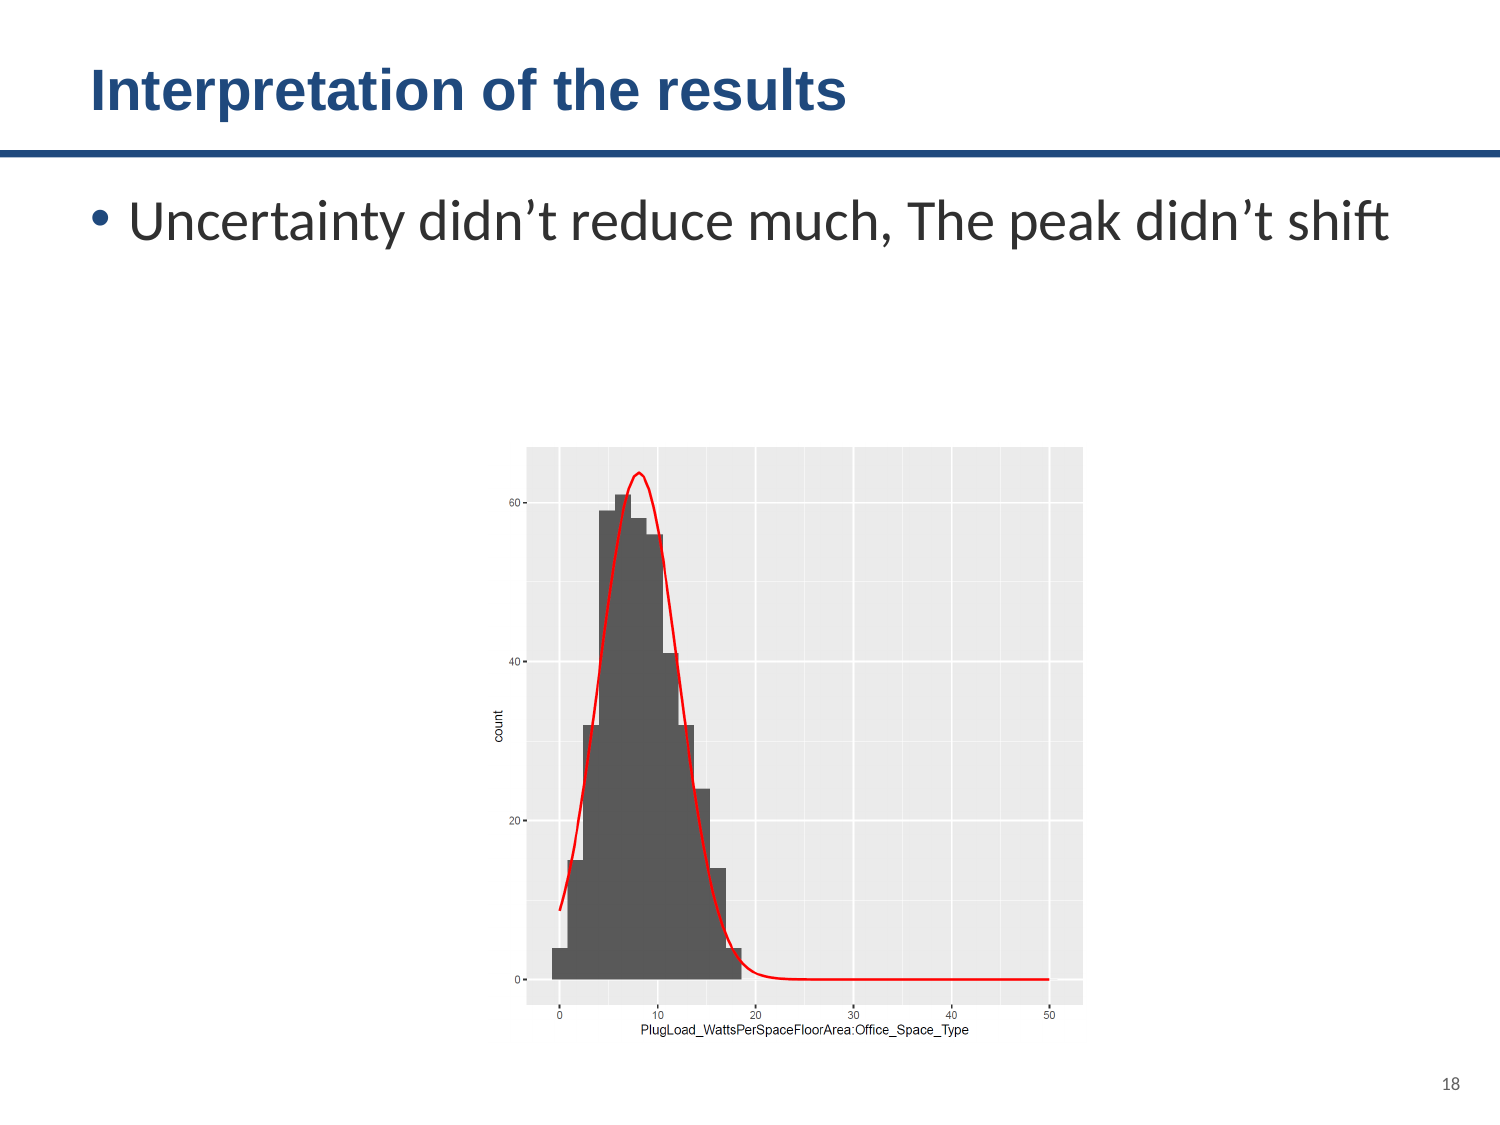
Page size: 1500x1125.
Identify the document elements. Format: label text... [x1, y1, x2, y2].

slide_number 18 [1412, 1064, 1476, 1125]
picture [487, 442, 1087, 1043]
title Interpretation of the results [74, 44, 1500, 138]
list Uncertainty didn’t reduce much, The peak didn’t shift [74, 174, 1426, 1006]
